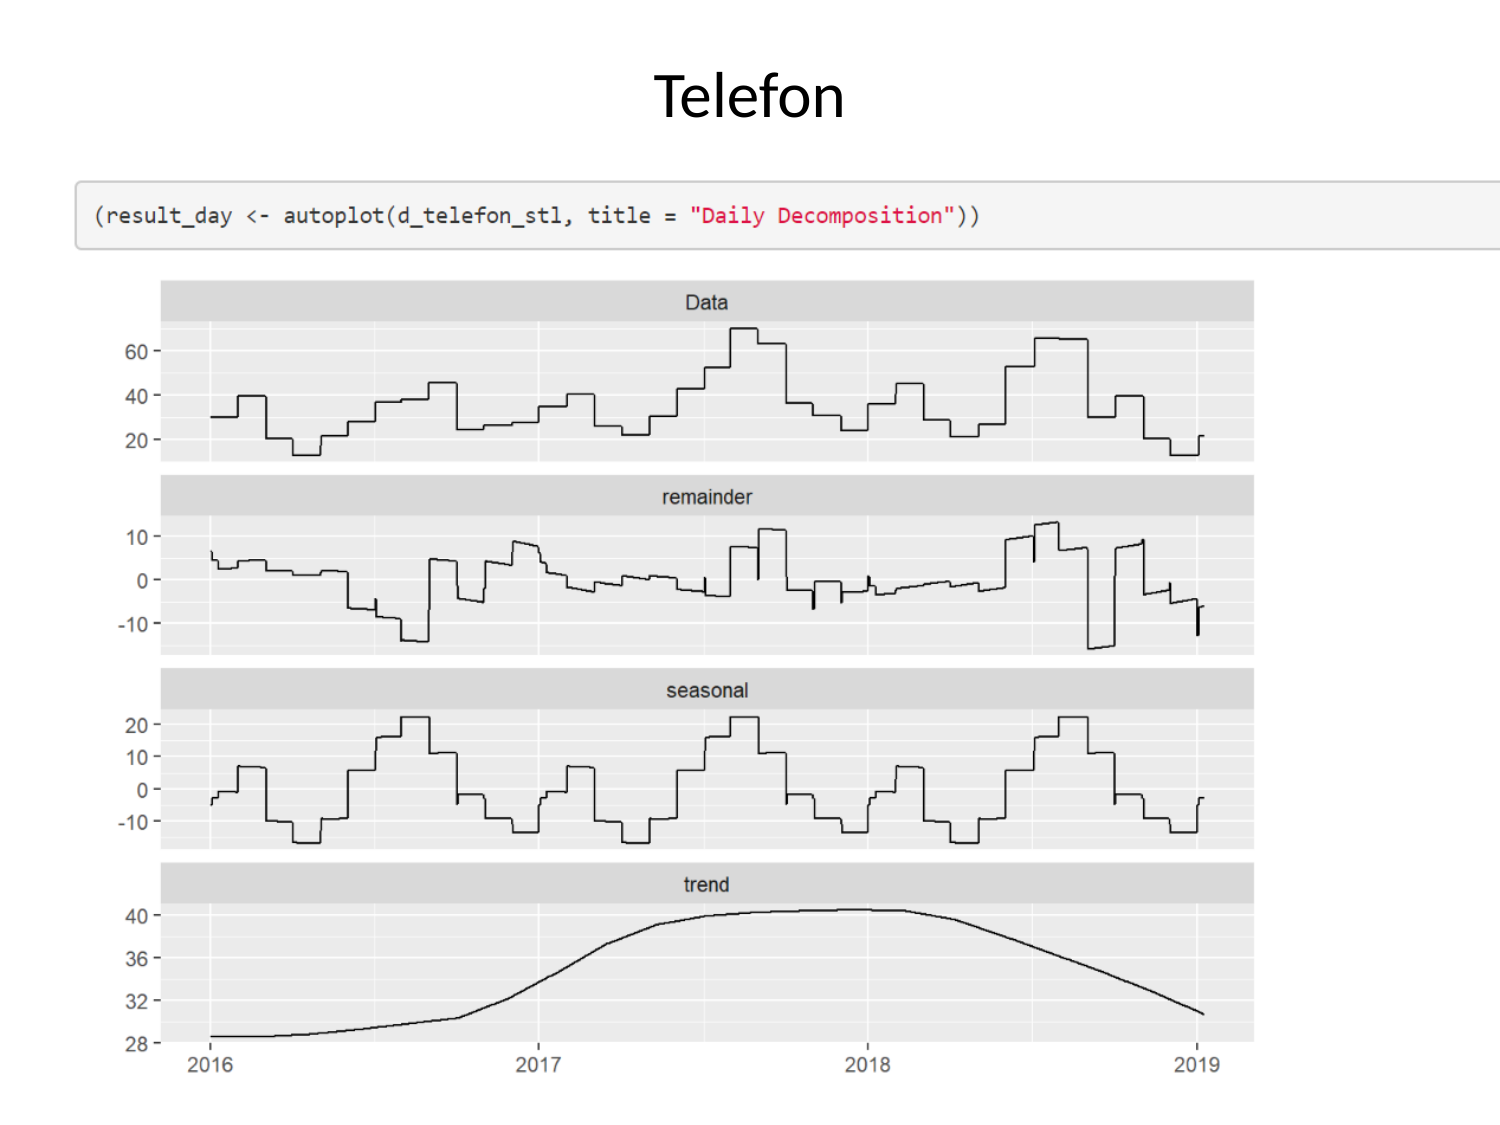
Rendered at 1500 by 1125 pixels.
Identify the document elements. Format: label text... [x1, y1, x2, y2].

picture [64, 164, 1500, 1120]
title Telefon [75, 45, 1425, 139]
